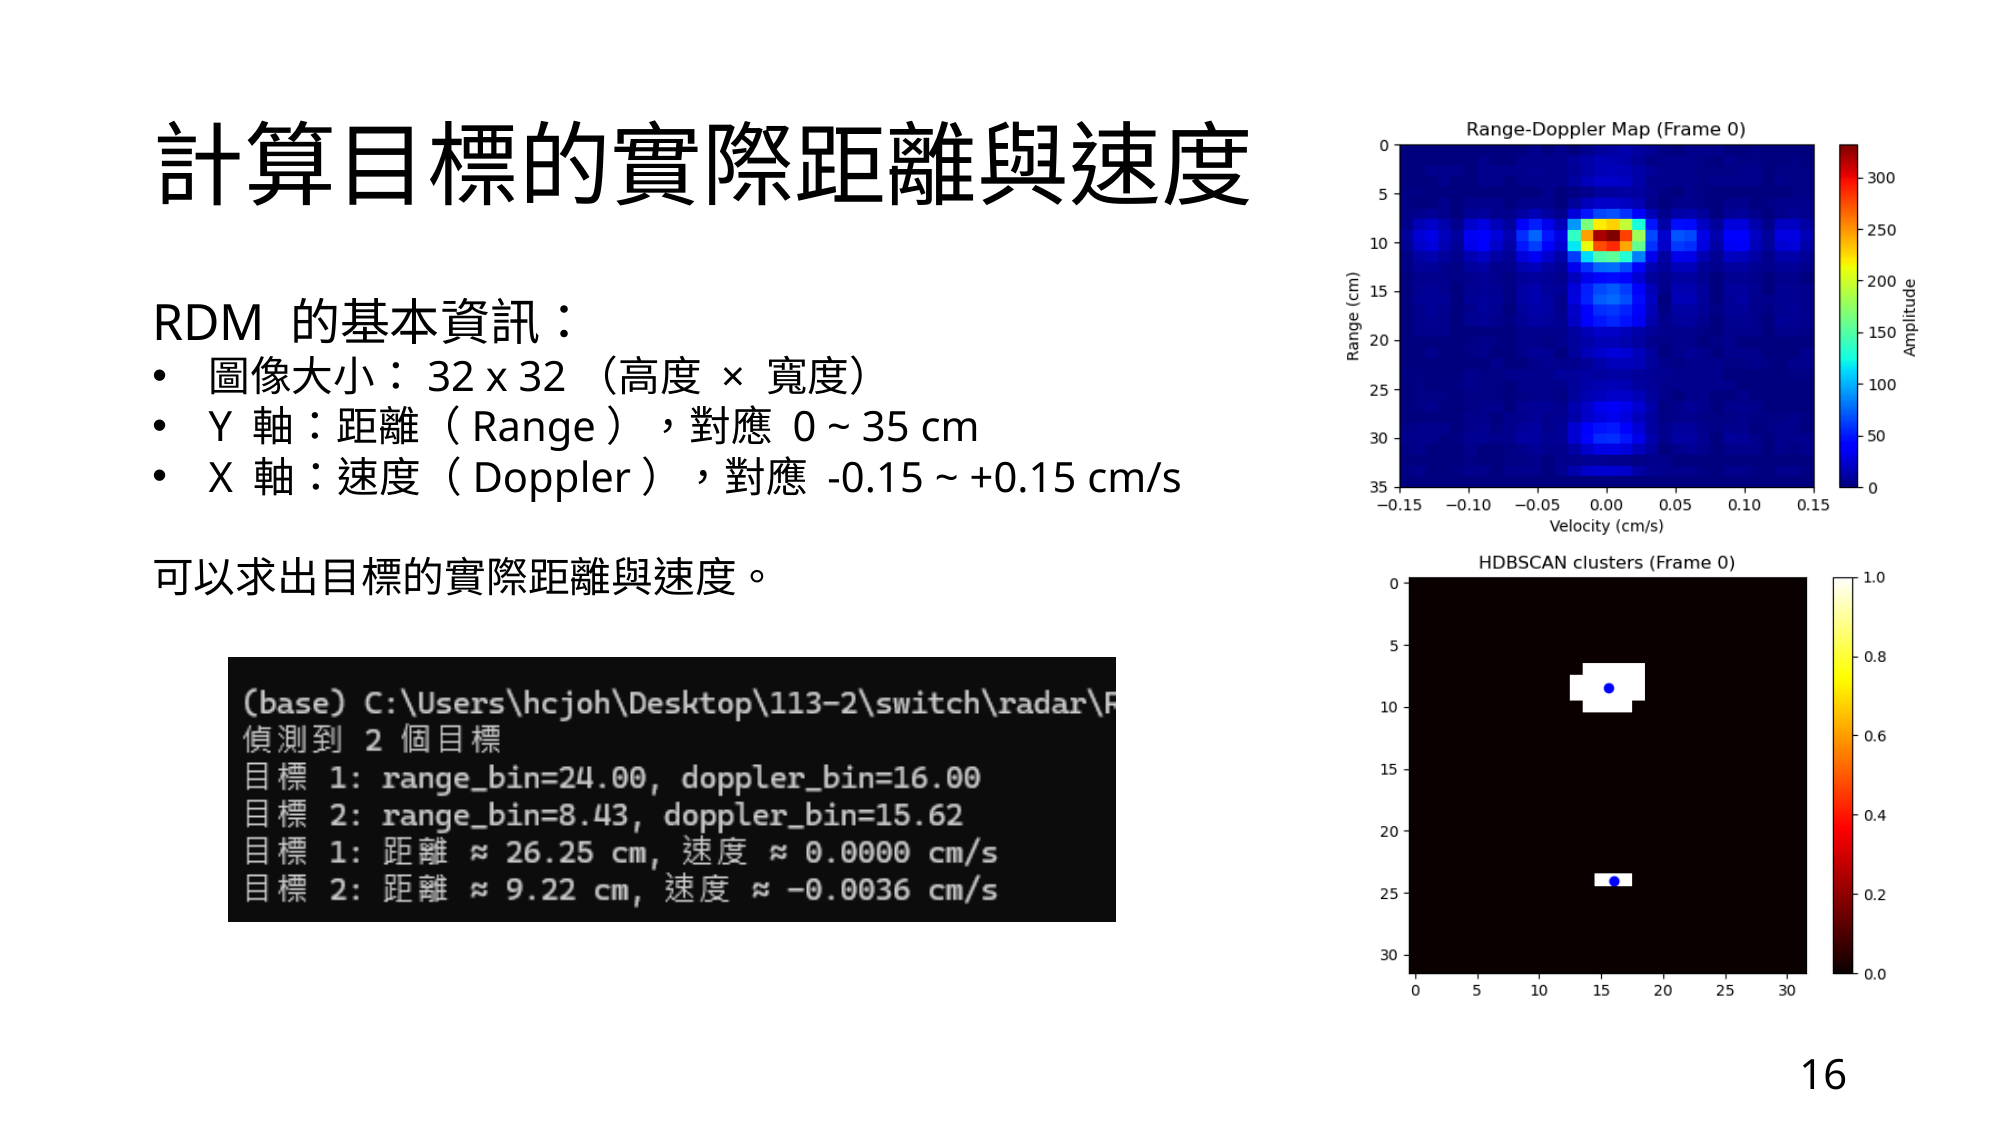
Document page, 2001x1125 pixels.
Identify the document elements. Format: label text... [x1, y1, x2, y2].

slide_number 16 [1412, 1042, 1863, 1103]
picture [1294, 91, 1984, 1030]
title 計算目標的實際距離與速度 [137, 59, 1863, 278]
text_box RDM 的基本資訊： 圖像大小：32 x 32（高度 × 寬度） Y 軸：距離（Range），對應 0 ~ 35 cm X 軸：速度（Doppler），對應 -0.15 ~ +0.15 cm/s 可以求出目標的實際距離與速度。 [137, 282, 1292, 608]
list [228, 657, 1116, 922]
